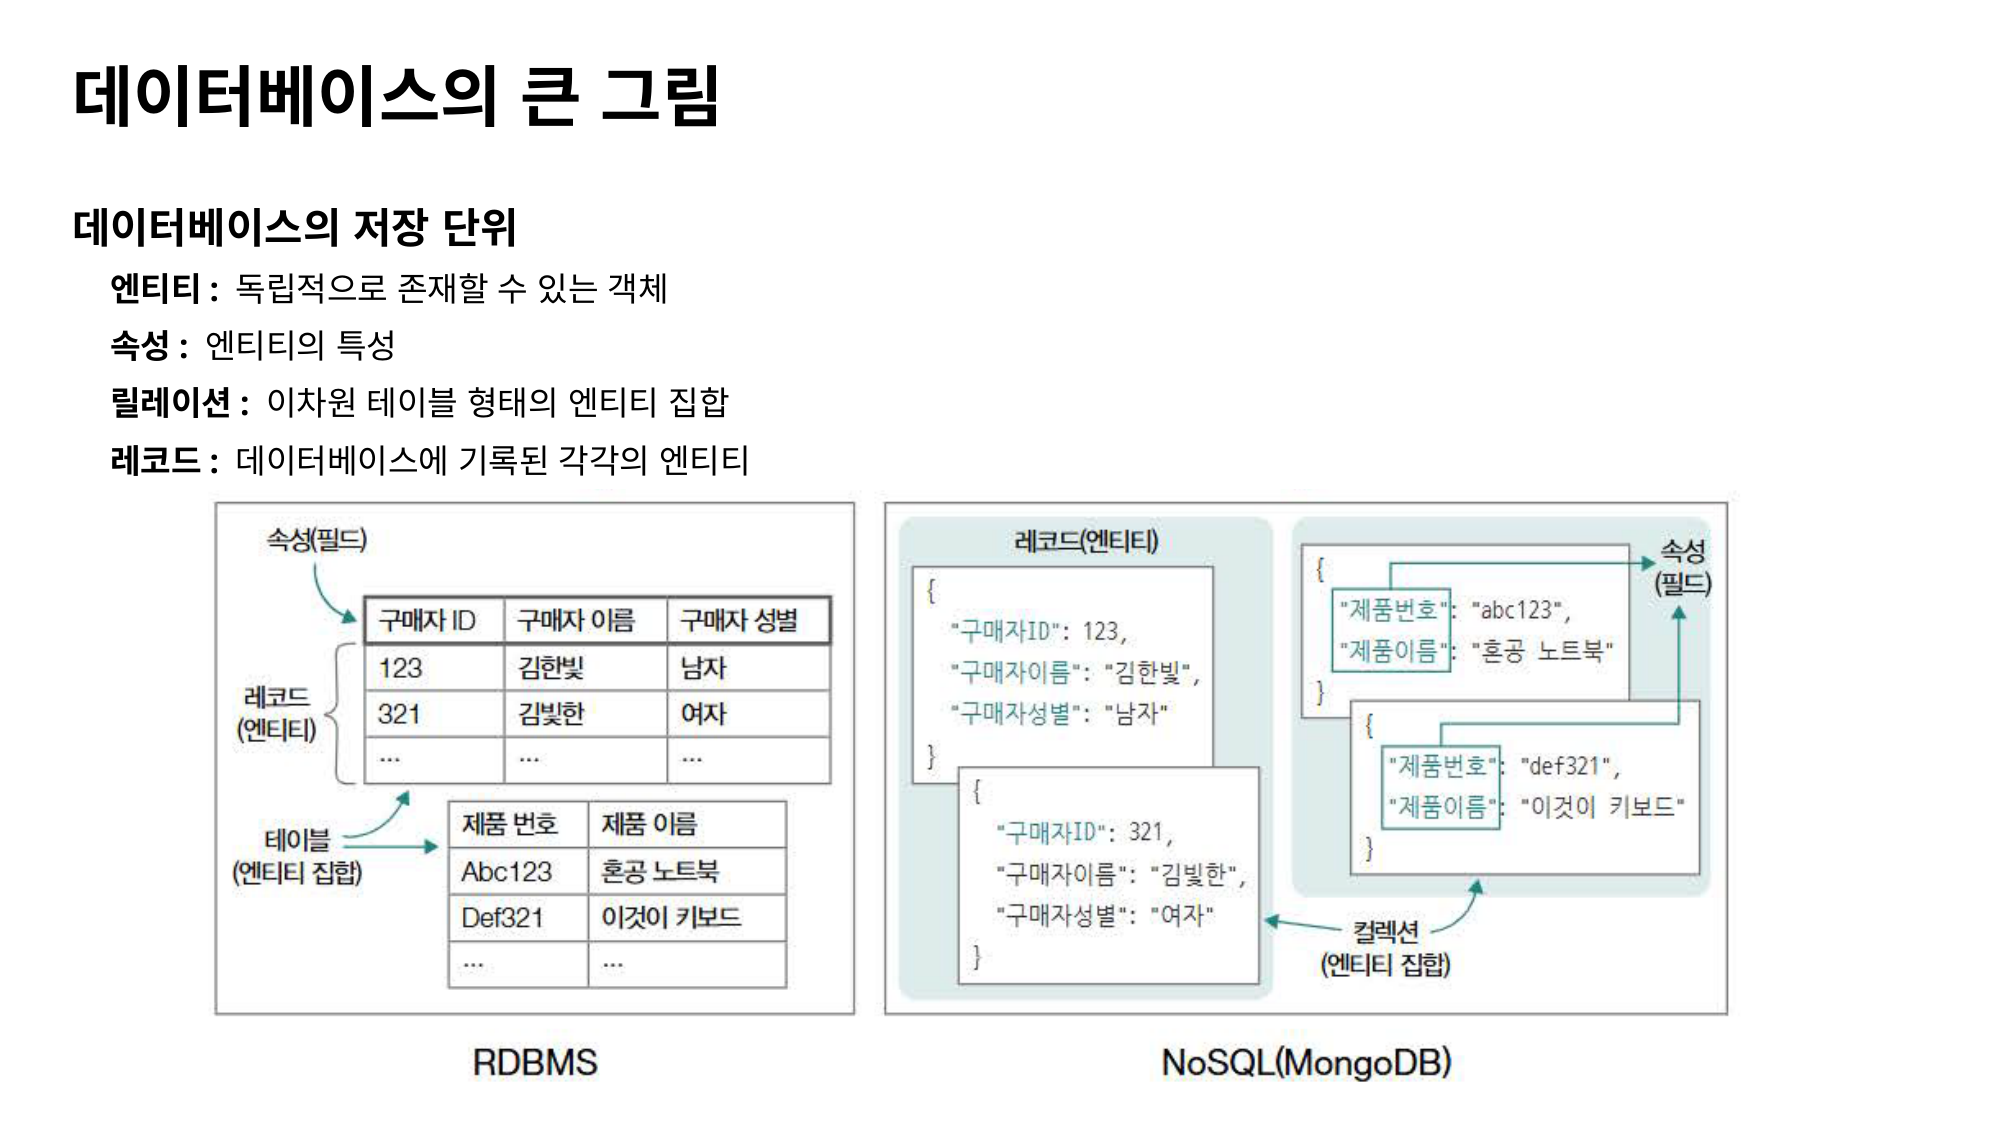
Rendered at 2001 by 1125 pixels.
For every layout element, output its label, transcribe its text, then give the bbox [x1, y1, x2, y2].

text_box 엔티티: 독립적으로 존재할 수 있는 객체 [95, 260, 1856, 315]
text_box 속성: 엔티티의 특성 [95, 317, 1856, 373]
text_box 릴레이션: 이차원 테이블 형태의 엔티티 집합 [95, 375, 1856, 430]
text_box 레코드: 데이터베이스에 기록된 각각의 엔티티 [95, 432, 1856, 488]
text_box 데이터베이스의 큰 그림 [57, 47, 1097, 143]
picture [208, 489, 1744, 1099]
text_box 데이터베이스의 저장 단위 [57, 194, 1818, 259]
